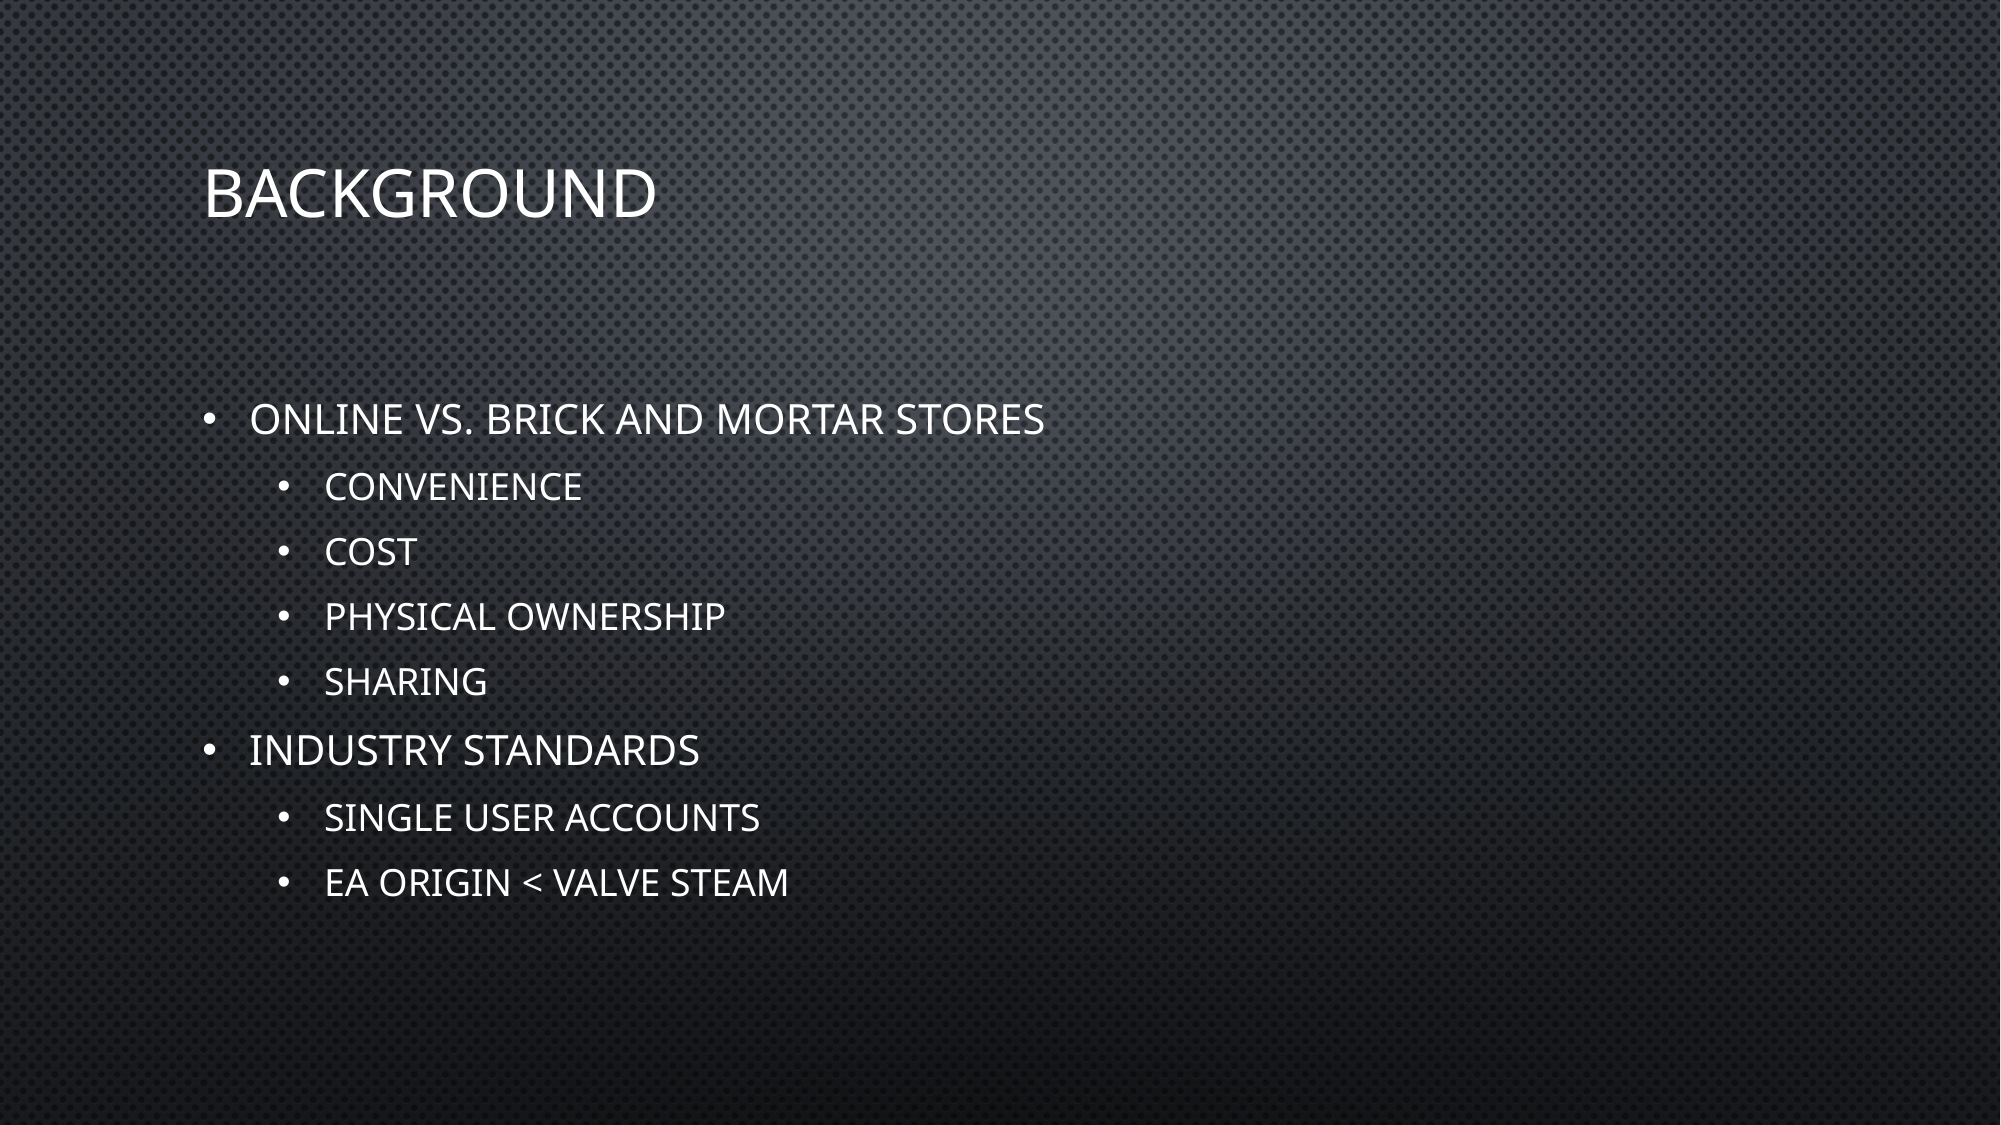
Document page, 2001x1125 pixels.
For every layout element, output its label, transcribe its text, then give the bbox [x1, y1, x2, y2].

list Online vs. Brick and Mortar Stores Convenience Cost Physical ownership Sharing Industry Standards Single user accounts EA Origin < Valve Steam [187, 346, 1813, 950]
title Background [187, 99, 1813, 281]
